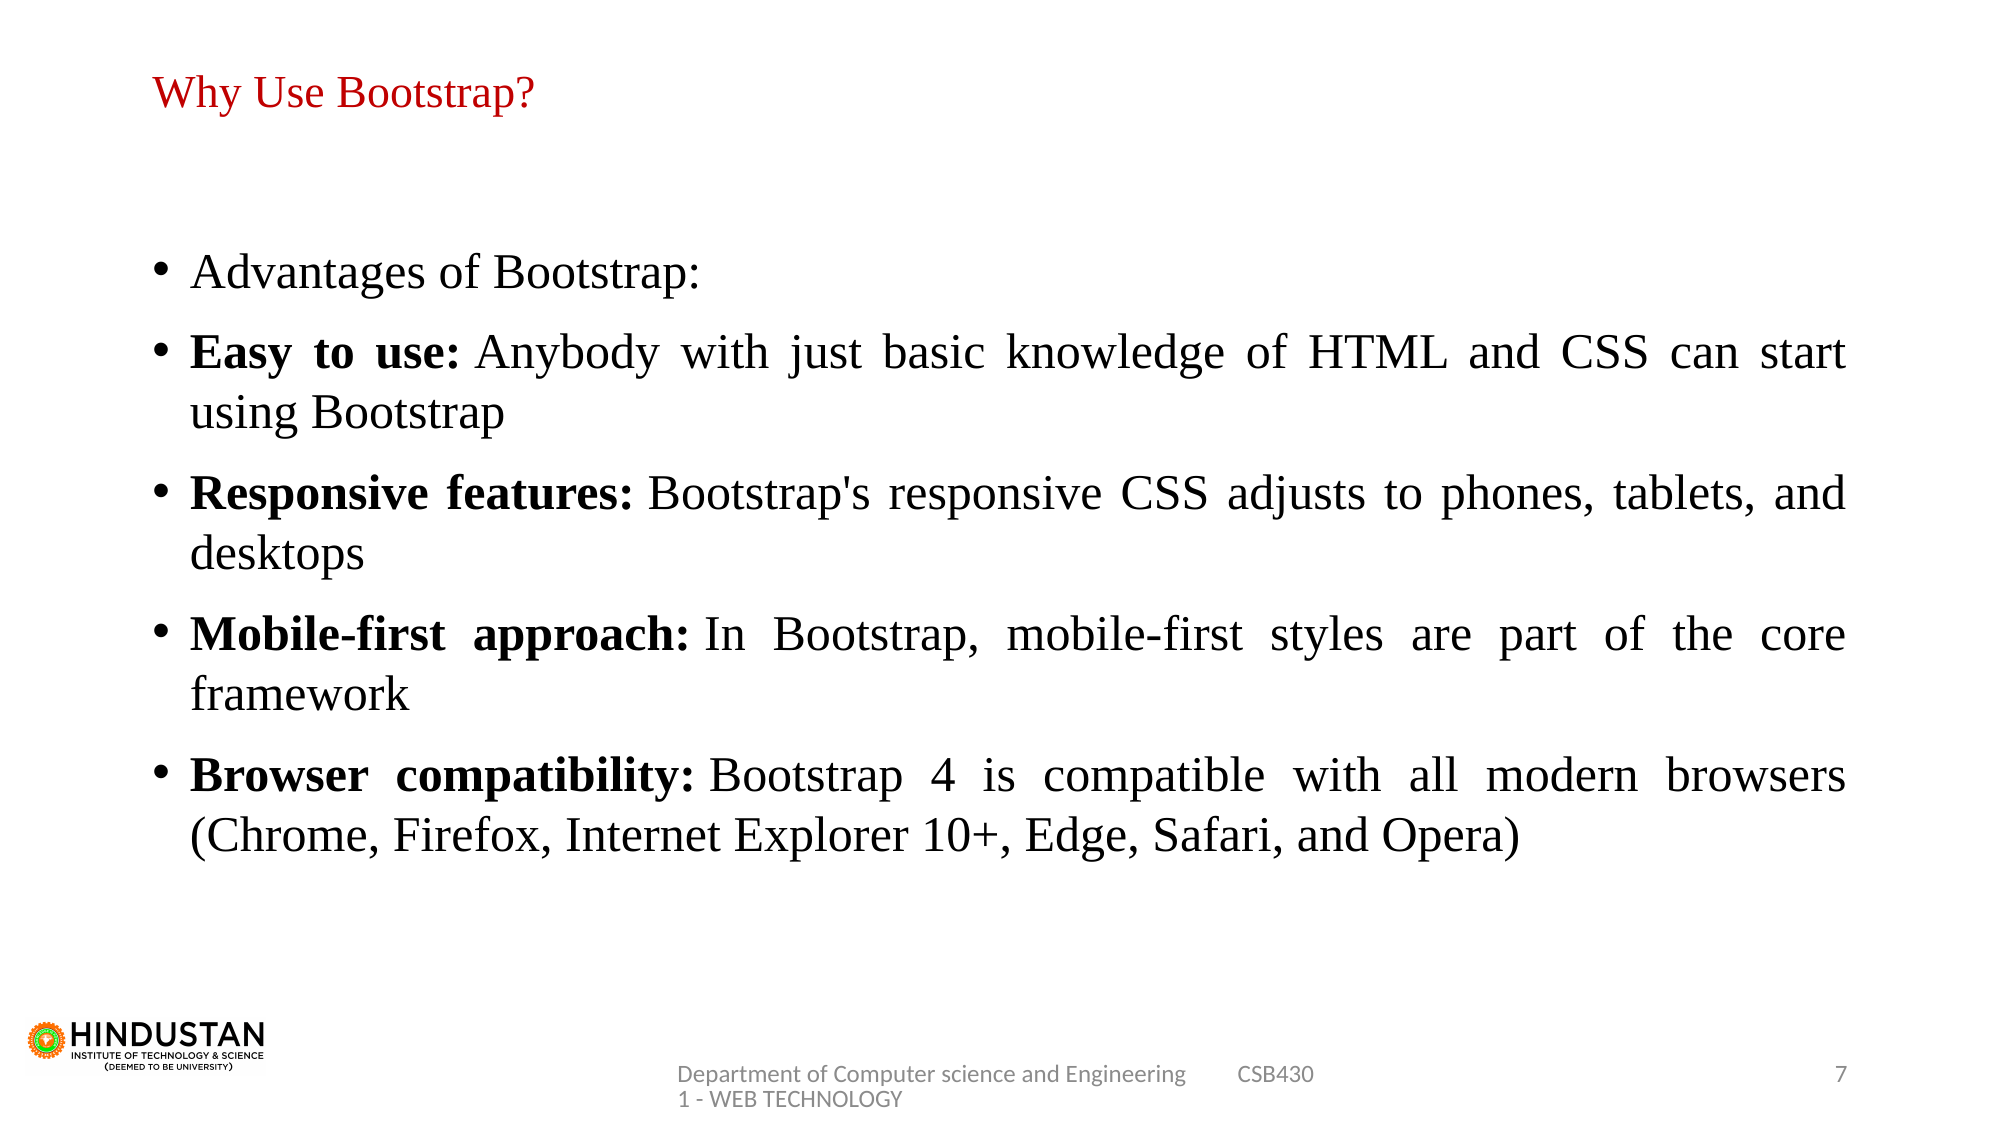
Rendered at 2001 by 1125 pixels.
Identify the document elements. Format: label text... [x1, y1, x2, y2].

title Why Use Bootstrap? [137, 59, 1863, 181]
footer Department of Computer science and Engineering CSB4301 - WEB TECHNOLOGY [662, 1042, 1338, 1103]
list Advantages of Bootstrap: Easy to use: Anybody with just basic knowledge of HTML and CSS can start using Bootstrap Responsive features: Bootstrap's responsive CSS adjusts to phones, tablets, and desktops Mobile-first approach: In Bootstrap, mobile-first styles are part of the core framework Browser compatibility: Bootstrap 4 is compatible with all modern browsers (Chrome, Firefox, Internet Explorer 10+, Edge, Safari, and Opera) [137, 230, 1863, 1014]
slide_number 7 [1412, 1042, 1863, 1103]
picture [25, 1017, 266, 1077]
